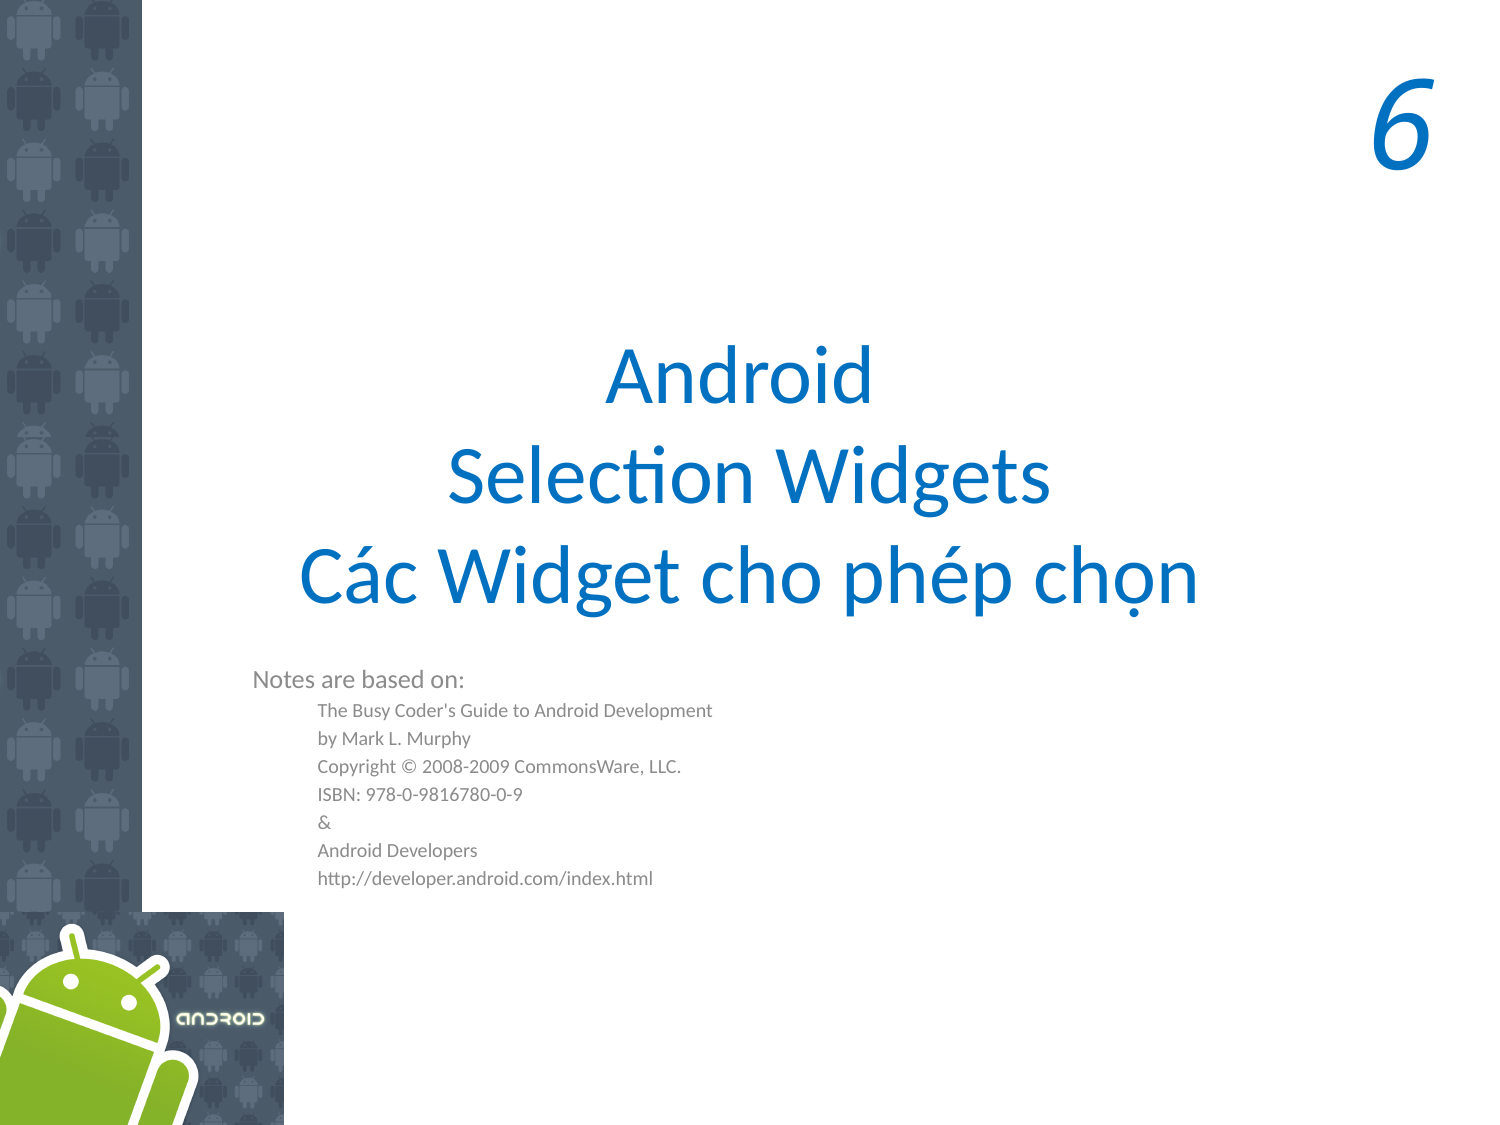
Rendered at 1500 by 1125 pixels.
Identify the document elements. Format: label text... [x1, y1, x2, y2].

picture [0, 0, 284, 1125]
title Android Selection Widgets Các Widget cho phép chọn [146, 349, 1388, 591]
subtitle Notes are based on: The Busy Coder's Guide to Android Development by Mark L. Murphy Copyright © 2008-2009 CommonsWare, LLC. ISBN: 978-0-9816780-0-9 & Android Developers http://developer.android.com/index.html [237, 612, 1288, 901]
text_box 6 [1087, 37, 1450, 203]
